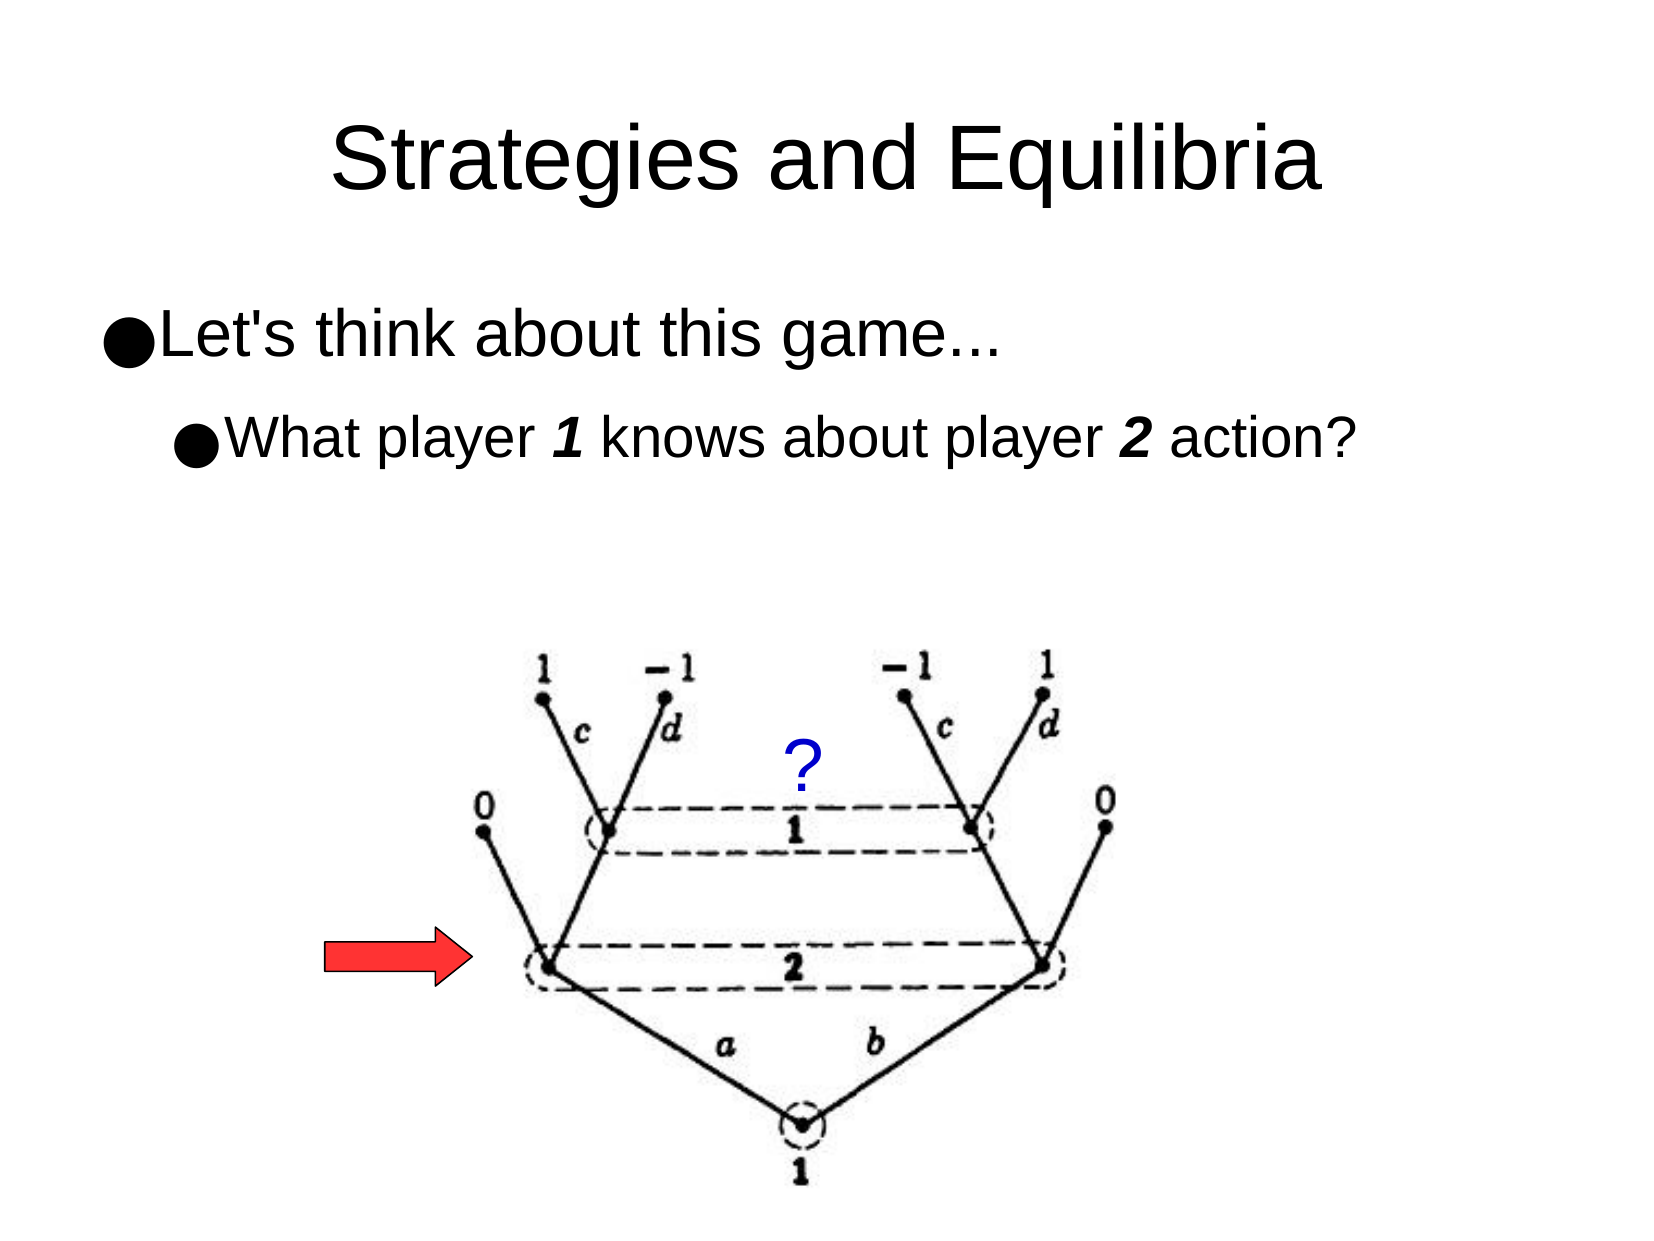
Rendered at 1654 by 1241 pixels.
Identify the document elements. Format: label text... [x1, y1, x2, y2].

text_box [324, 941, 431, 972]
picture [436, 637, 1166, 1199]
text_box Let's think about this game... What player 1 knows about player 2 action? [82, 290, 1571, 1010]
text_box Strategies and Equilibria [82, 49, 1571, 257]
